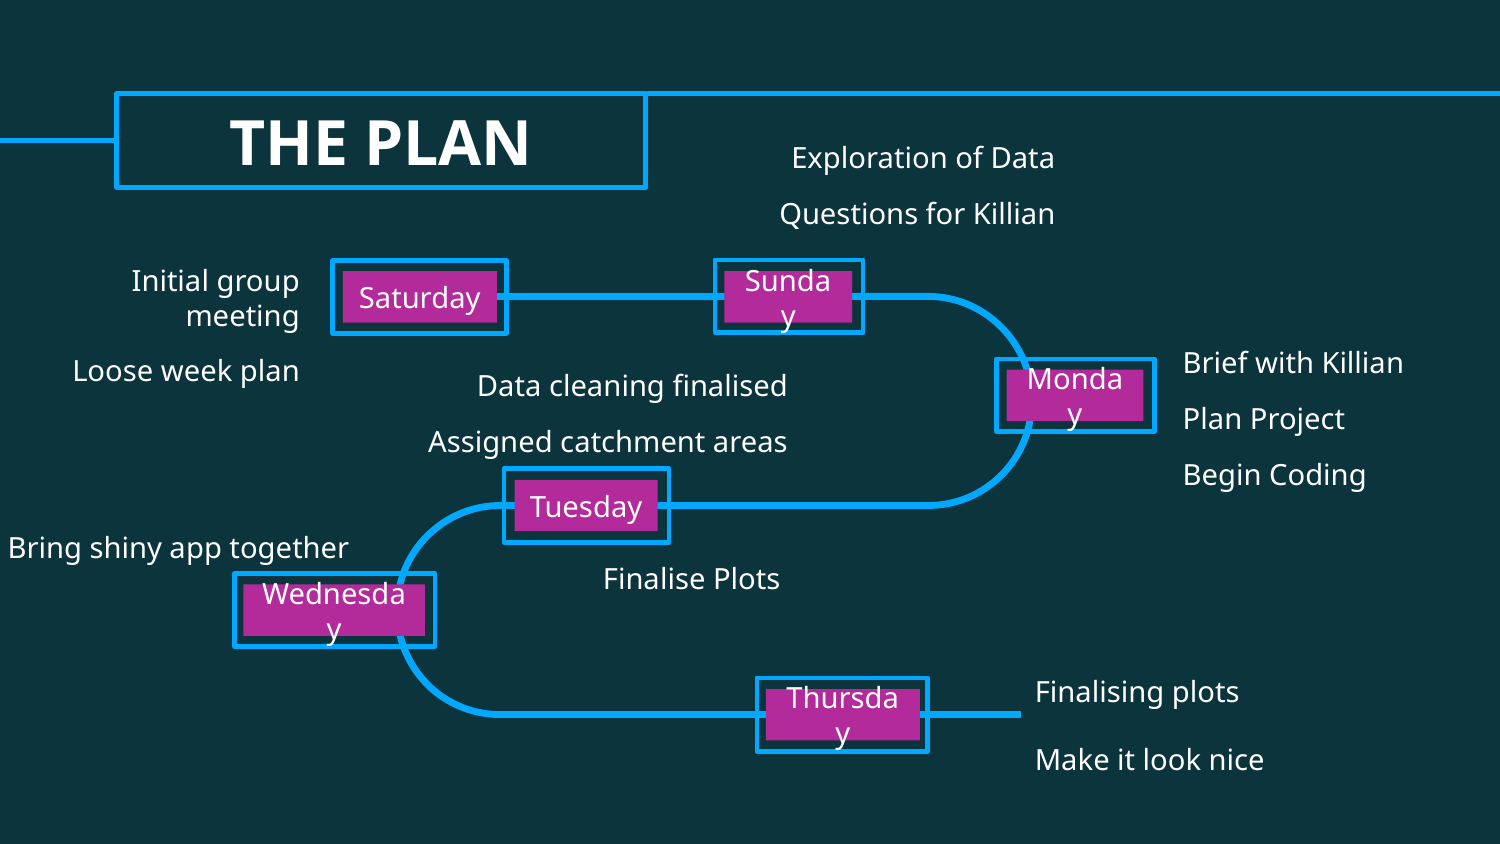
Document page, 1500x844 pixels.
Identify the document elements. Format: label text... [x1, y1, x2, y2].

subtitle Brief with Killian Plan Project Begin Coding [1167, 329, 1467, 503]
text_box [234, 259, 1155, 752]
subtitle Finalising plots Make it look nice Setting out Dashboard [1159, 657, 1376, 727]
title THE PLAN [114, 91, 648, 190]
subtitle Bring shiny app together [0, 514, 229, 748]
subtitle Exploration of Data Questions for Killian [595, 124, 1071, 229]
subtitle Initial group meeting Loose week plan [5, 246, 315, 370]
